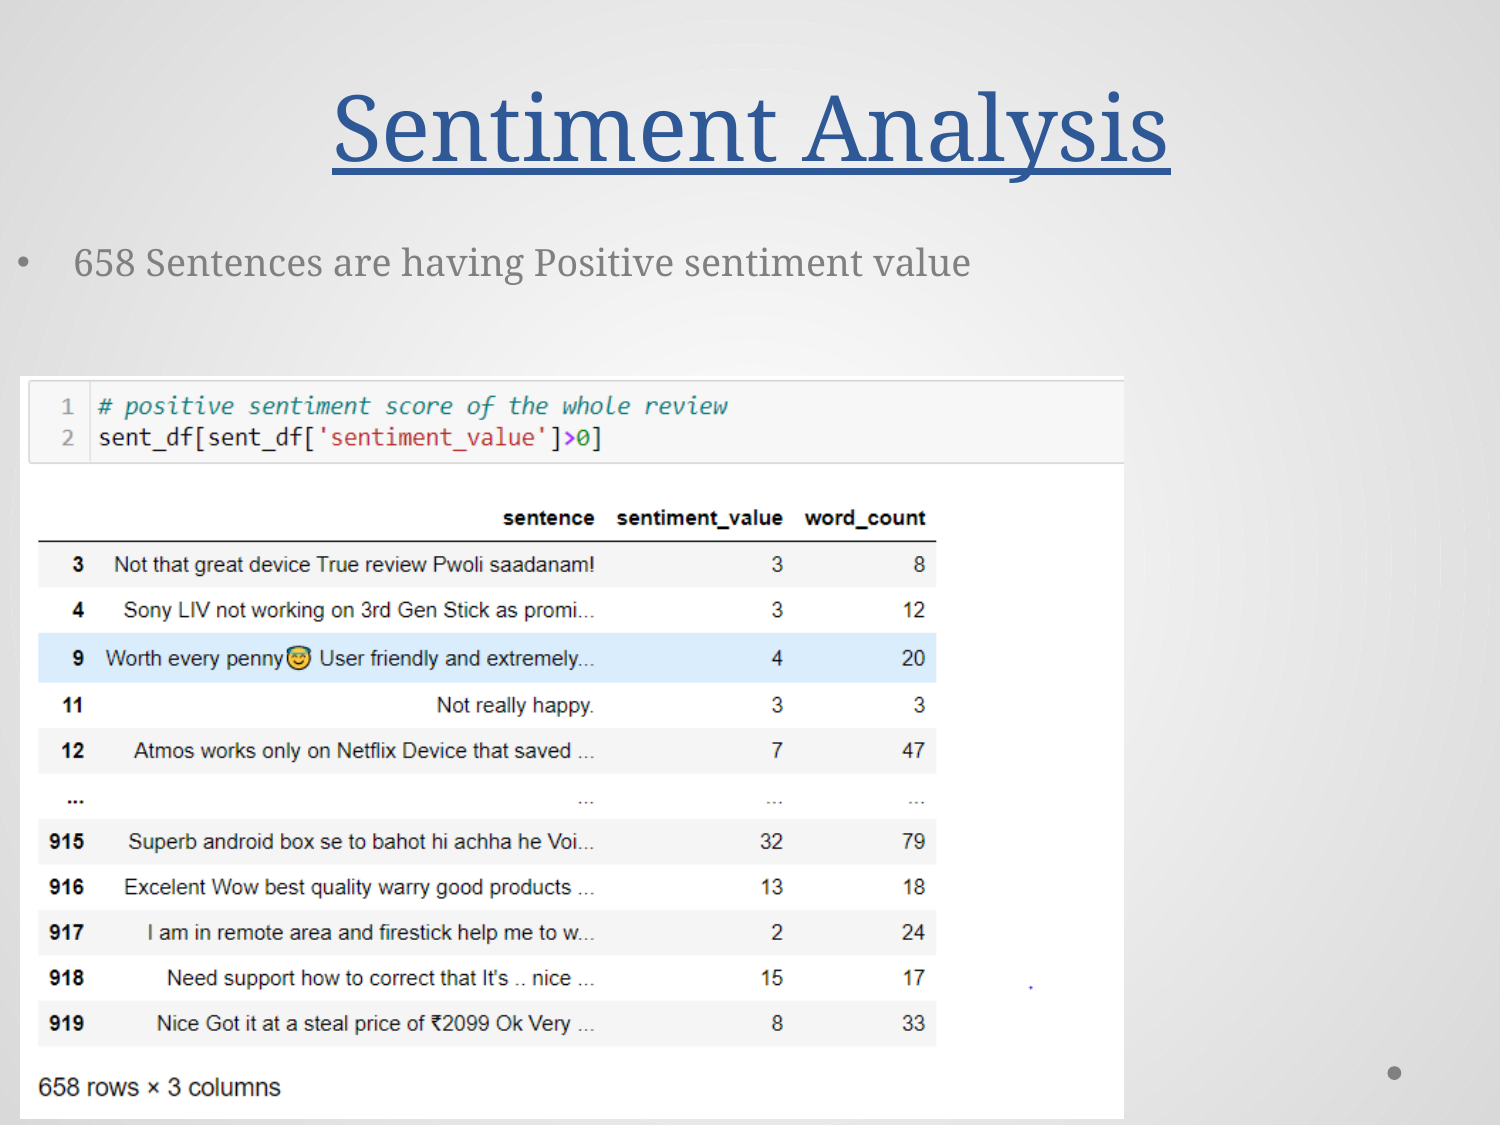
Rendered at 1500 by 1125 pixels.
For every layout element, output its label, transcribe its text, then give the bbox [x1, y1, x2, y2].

text_box 658 Sentences are having Positive sentiment value [9, 231, 1274, 292]
title Sentiment Analysis [76, 0, 1428, 188]
picture [20, 376, 1124, 1120]
